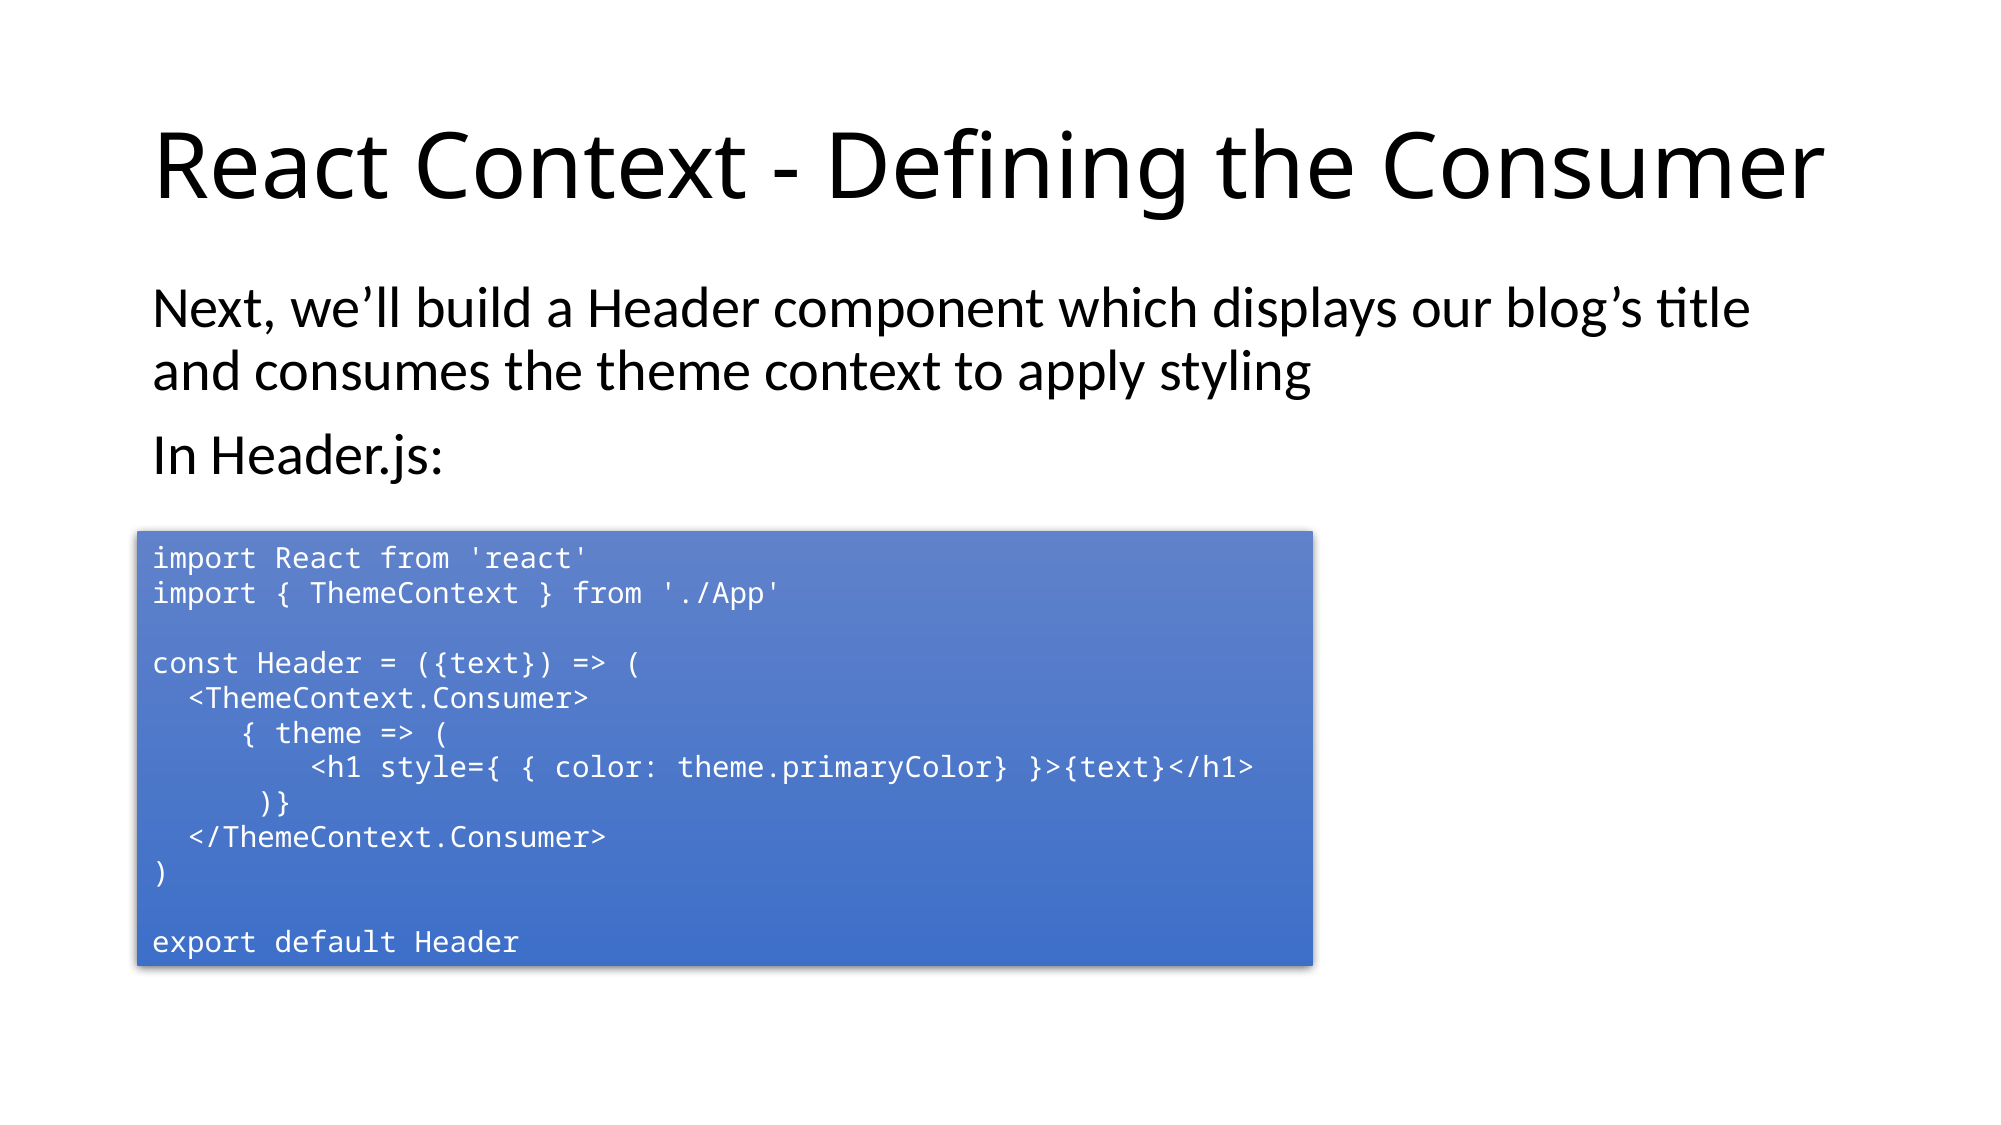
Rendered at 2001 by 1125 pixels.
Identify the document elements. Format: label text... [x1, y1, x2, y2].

title React Context - Defining the Consumer [137, 59, 1863, 269]
text_box import React from 'react' import { ThemeContext } from './App' const Header = ({text}) => ( <ThemeContext.Consumer> { theme => ( <h1 style={ { color: theme.primaryColor} }>{text}</h1> )} </ThemeContext.Consumer> ) export default Header [137, 531, 1313, 966]
list Next, we’ll build a Header component which displays our blog’s title and consumes the theme context to apply styling In Header.js: [137, 269, 1863, 344]
